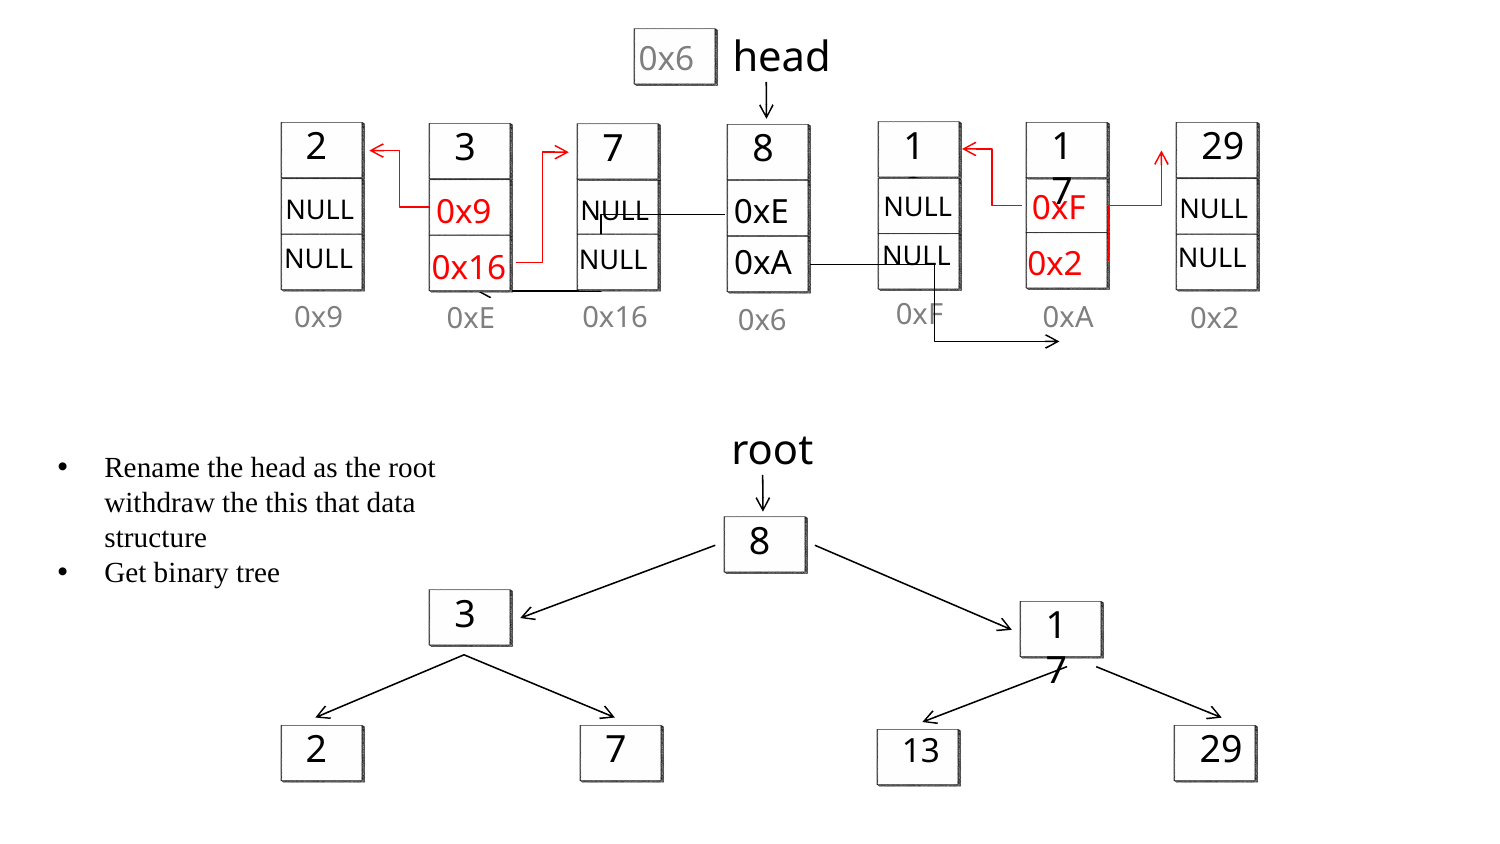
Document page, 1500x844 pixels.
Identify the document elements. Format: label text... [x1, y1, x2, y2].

text_box head [717, 22, 870, 96]
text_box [505, 214, 510, 223]
picture [1028, 579, 1095, 680]
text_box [961, 148, 1023, 206]
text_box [515, 151, 569, 263]
text_box 0x2 [1175, 291, 1254, 342]
text_box NULL [359, 233, 369, 282]
text_box 0xE [431, 293, 511, 342]
text_box 29 [1255, 717, 1259, 791]
picture [588, 703, 655, 804]
text_box 0x9 [279, 290, 359, 341]
text_box NULL [1255, 184, 1264, 232]
picture [437, 101, 504, 314]
text_box 17 [1105, 114, 1110, 149]
picture [885, 707, 951, 808]
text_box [1108, 150, 1162, 262]
picture [289, 703, 355, 804]
picture [1184, 100, 1251, 313]
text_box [1095, 666, 1222, 718]
picture [732, 495, 798, 596]
text_box NULL [958, 230, 967, 262]
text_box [463, 654, 616, 718]
text_box 17 [1099, 593, 1104, 665]
text_box 0x6 [723, 295, 802, 344]
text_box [653, 214, 725, 292]
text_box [508, 214, 582, 292]
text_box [369, 150, 430, 208]
picture [735, 102, 802, 315]
text_box 0x2 [1104, 267, 1112, 282]
picture [886, 99, 952, 264]
text_box NULL [958, 211, 968, 230]
text_box root [716, 415, 869, 489]
picture [585, 6, 708, 313]
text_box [809, 264, 1060, 342]
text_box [315, 654, 462, 718]
text_box 0xA [1063, 290, 1109, 341]
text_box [814, 544, 1012, 630]
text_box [520, 544, 716, 619]
text_box NULL [1255, 233, 1263, 282]
text_box 29 [1255, 114, 1261, 184]
text_box 0x16 [567, 300, 663, 341]
picture [437, 567, 504, 654]
text_box Rename the head as the root withdraw the this that data structure Get binary tree [42, 441, 514, 631]
text_box NULL [359, 184, 370, 233]
picture [1182, 703, 1249, 804]
picture [1034, 100, 1101, 311]
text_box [922, 666, 1068, 723]
picture [289, 100, 355, 313]
text_box NULL [655, 185, 665, 213]
